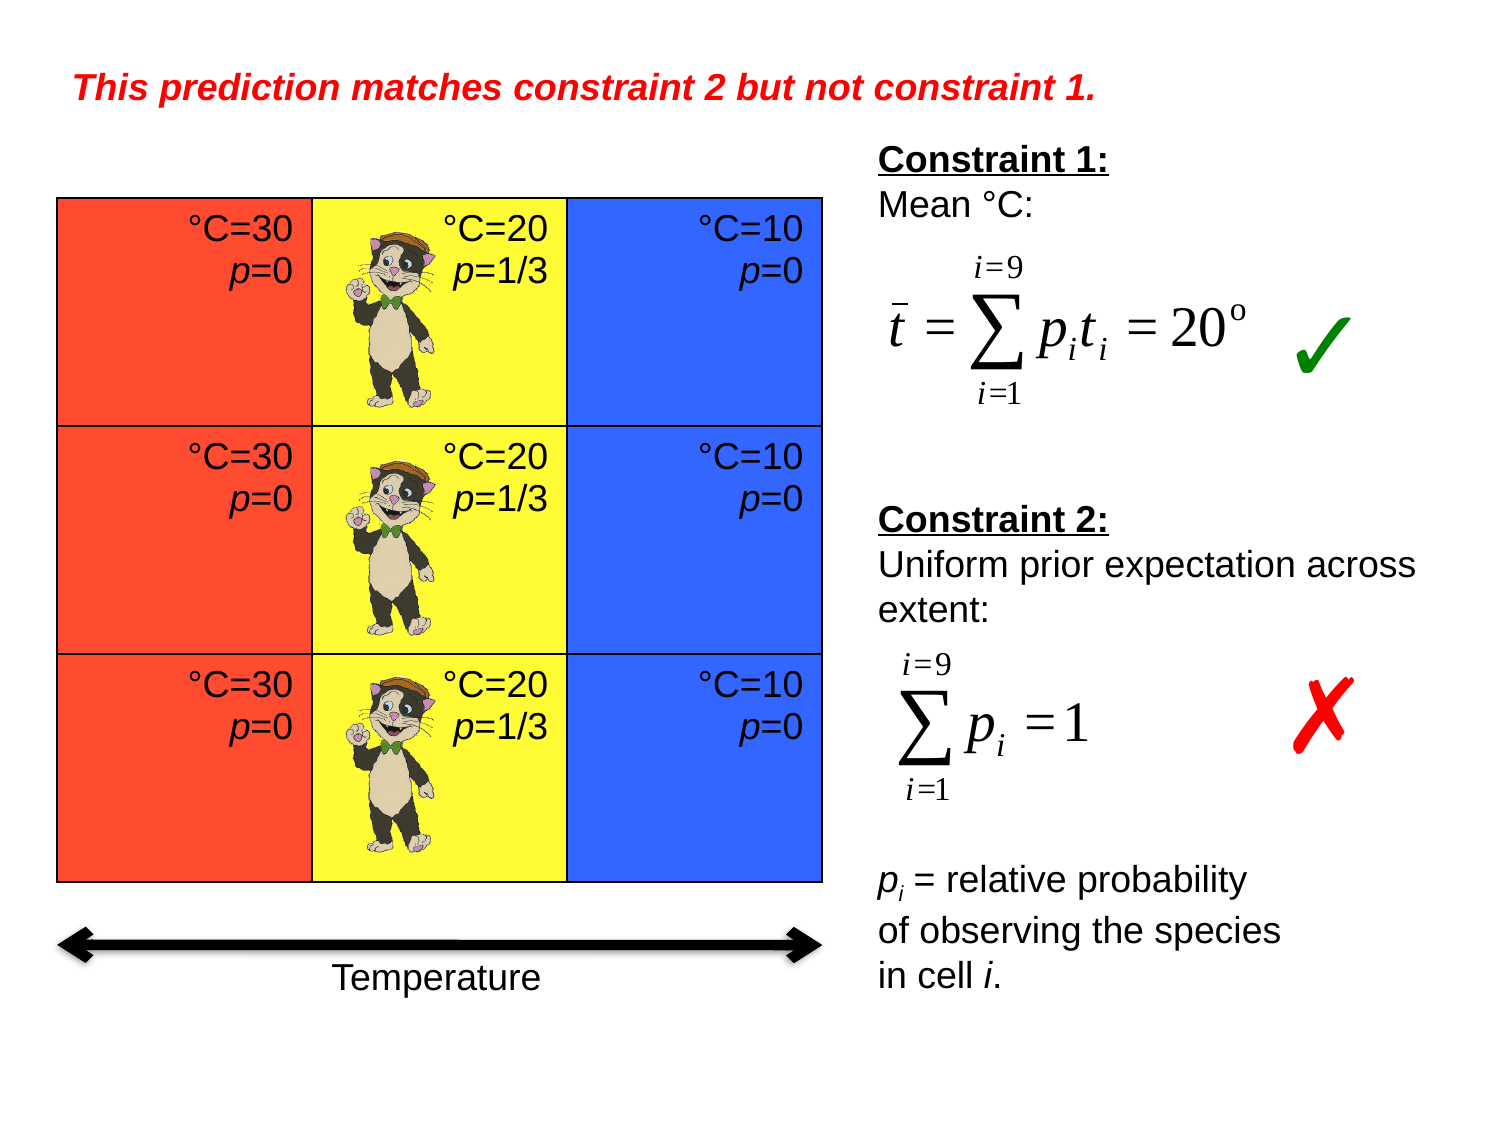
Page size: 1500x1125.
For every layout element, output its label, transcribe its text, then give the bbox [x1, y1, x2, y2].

table_header °C=20 p=1/3 [313, 199, 566, 425]
text_box ✓ [1267, 271, 1426, 412]
table_cell °C=10 p=0 [568, 427, 821, 653]
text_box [888, 641, 1090, 809]
text_box This prediction matches constraint 2 but not constraint 1. [56, 55, 1210, 116]
picture [344, 675, 437, 854]
picture [344, 458, 437, 637]
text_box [878, 245, 1253, 414]
text_box Temperature [316, 953, 557, 1005]
picture [344, 230, 437, 409]
table_cell °C=30 p=0 [58, 427, 311, 653]
table_header °C=10 p=0 [568, 199, 821, 425]
table_header °C=30 p=0 [58, 199, 311, 425]
text_box Constraint 1: Mean °C: Constraint 2: Uniform prior expectation across extent: pi = relative probability of observing the species in cell i. [863, 127, 1446, 1003]
table_cell °C=20 p=1/3 [313, 427, 566, 653]
table_cell °C=20 p=1/3 [313, 655, 566, 881]
text_box ✗ [1267, 641, 1426, 782]
table_cell °C=30 p=0 [58, 655, 311, 881]
table_cell °C=10 p=0 [568, 655, 821, 881]
